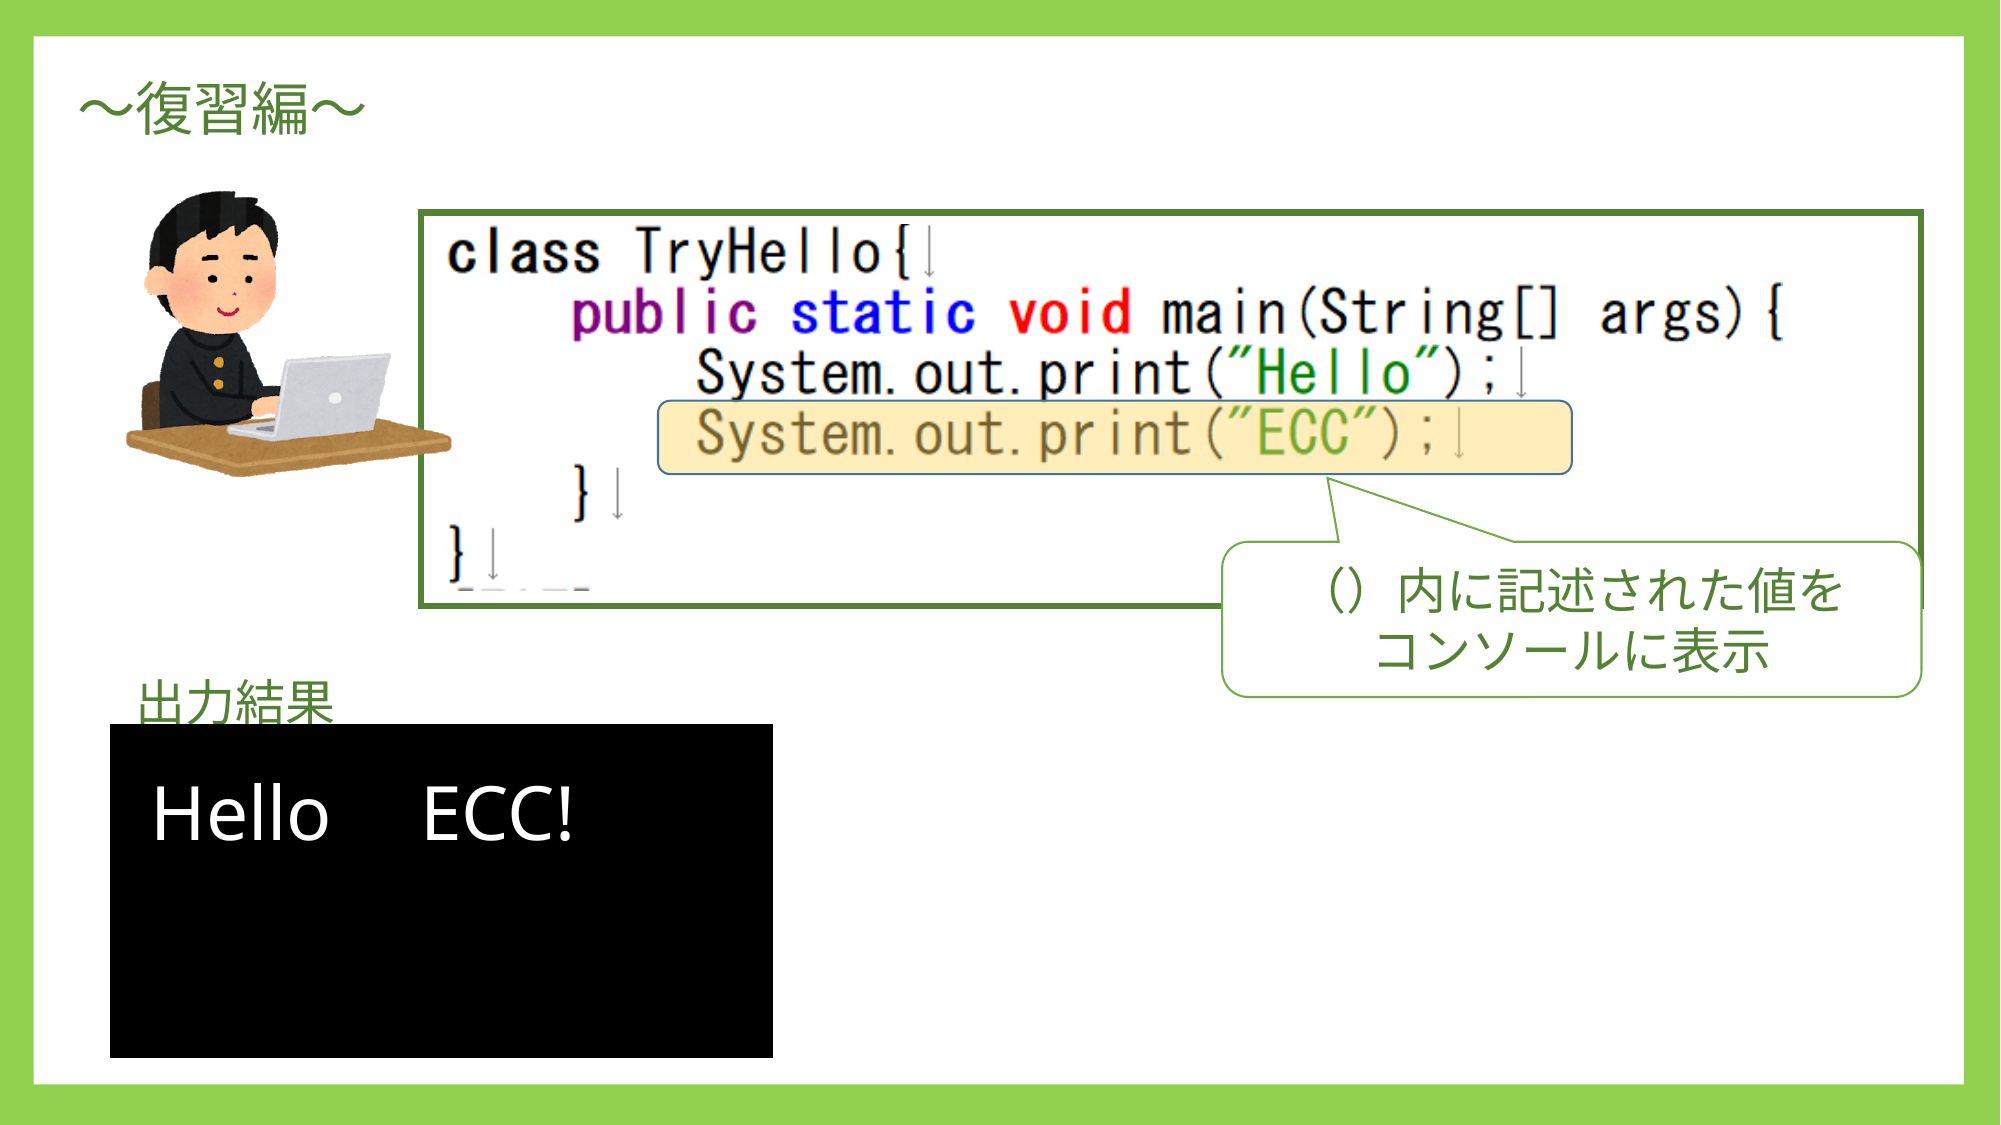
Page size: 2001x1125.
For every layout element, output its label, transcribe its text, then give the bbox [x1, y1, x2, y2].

text_box [110, 724, 773, 1058]
text_box （）内に記述された値を コンソールに表示 [1221, 540, 1923, 699]
text_box ～復習編～ [62, 64, 384, 150]
text_box [460, 211, 1922, 559]
text_box Hello [136, 757, 368, 863]
text_box 出力結果 [121, 664, 351, 724]
text_box ECC! [405, 757, 611, 863]
text_box [420, 499, 1221, 607]
picture [119, 169, 1783, 591]
